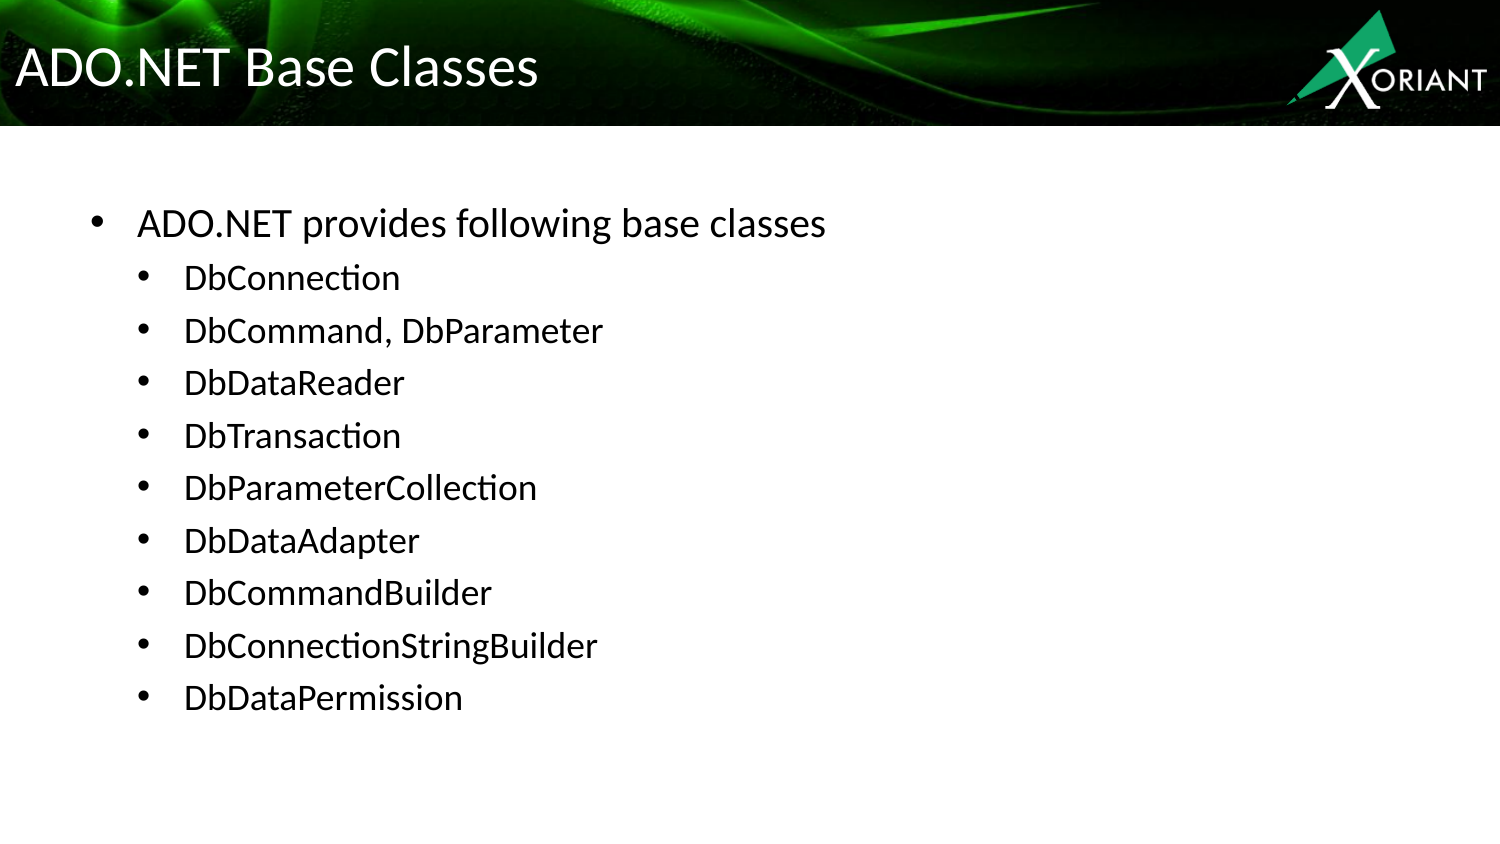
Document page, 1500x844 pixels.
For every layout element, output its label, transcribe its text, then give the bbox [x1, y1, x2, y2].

picture [1270, 0, 1500, 126]
list ADO.NET provides following base classes DbConnection DbCommand, DbParameter DbDataReader DbTransaction DbParameterCollection DbDataAdapter DbCommandBuilder DbConnectionStringBuilder DbDataPermission [75, 188, 1394, 781]
title ADO.NET Base Classes [0, 0, 1270, 126]
